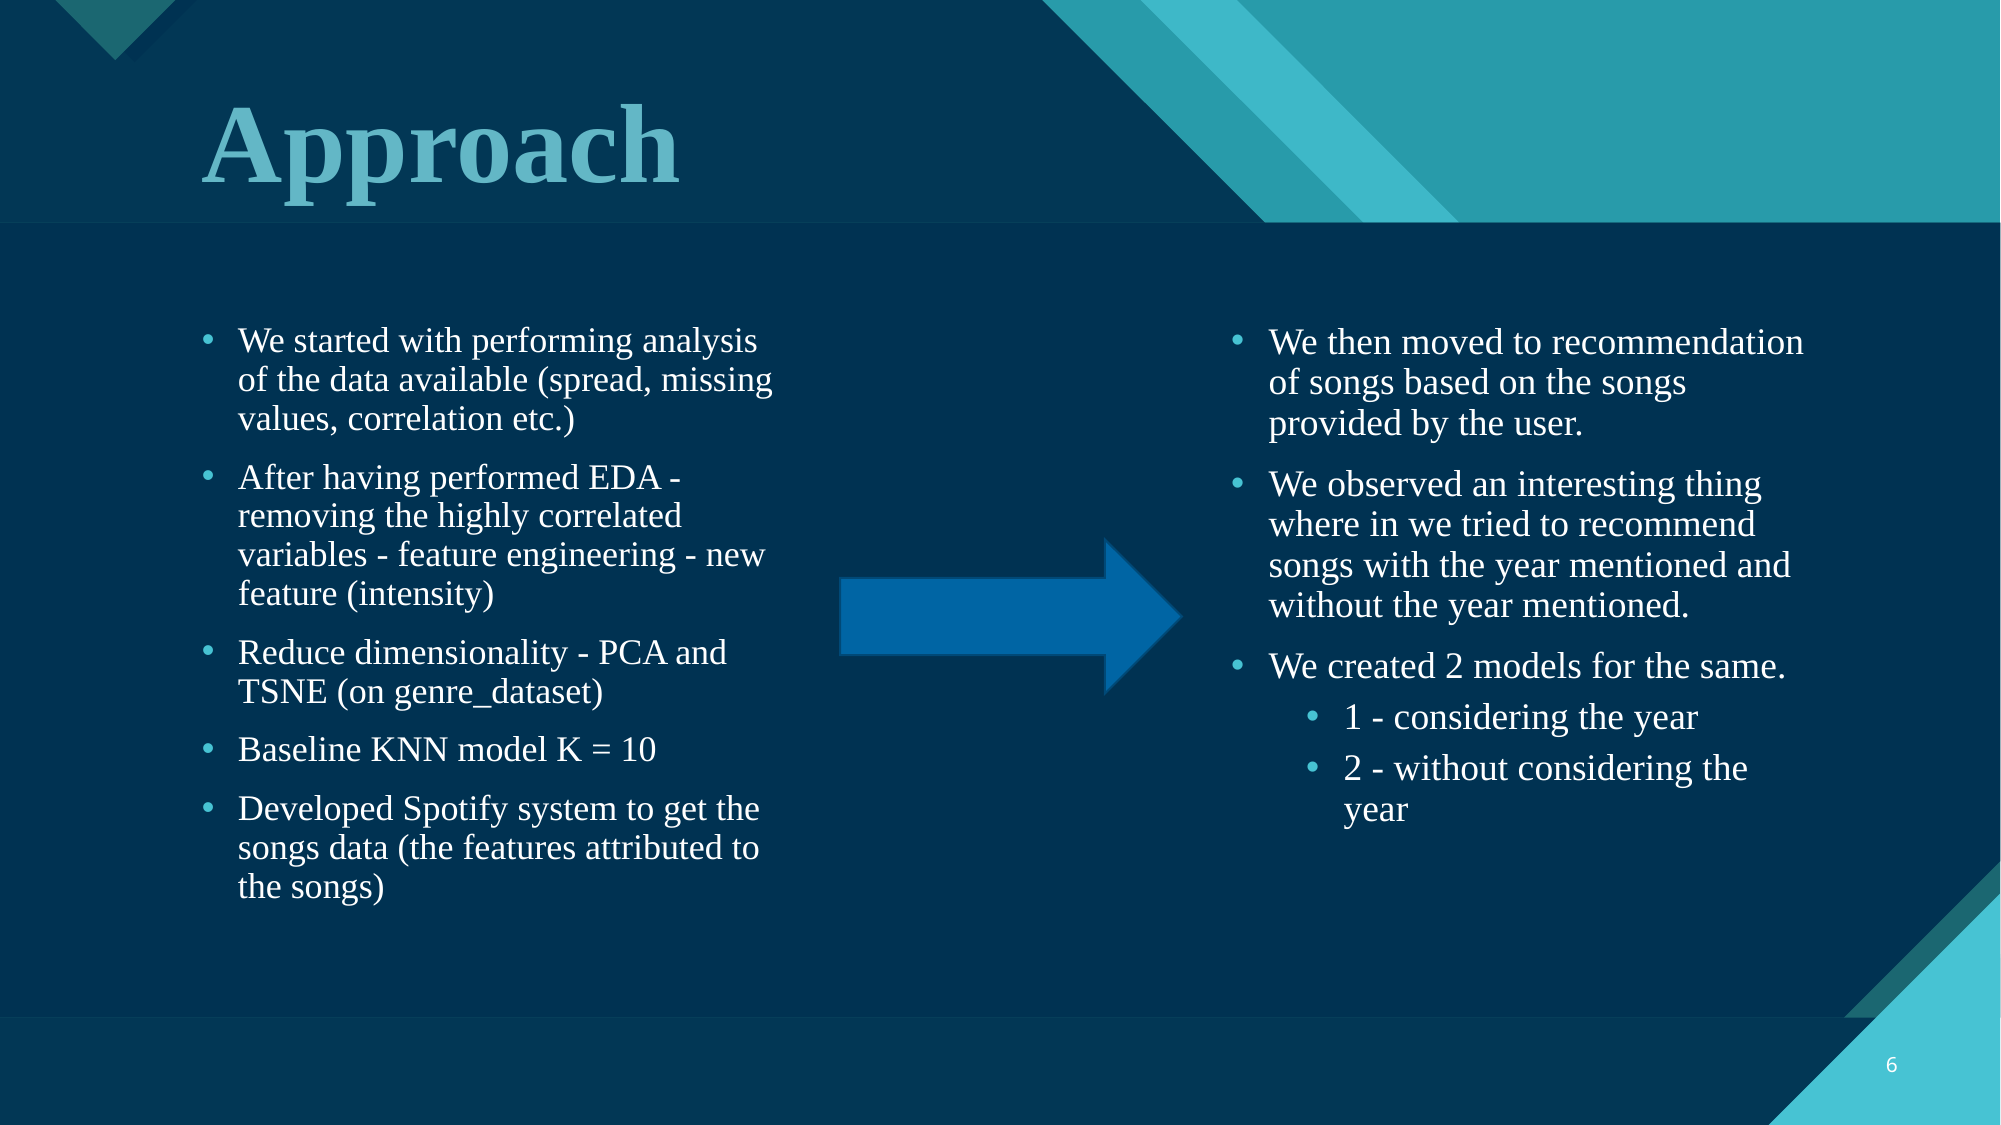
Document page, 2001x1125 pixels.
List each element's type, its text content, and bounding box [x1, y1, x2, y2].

list We started with performing analysis of the data available (spread, missing values, correlation etc.) After having performed EDA - removing the highly correlated variables - feature engineering - new feature (intensity) Reduce dimensionality - PCA and TSNE (on genre_dataset) Baseline KNN model K = 10 Developed Spotify system to get the songs data (the features attributed to the songs) [186, 314, 807, 919]
list We then moved to recommendation of songs based on the songs provided by the user. We observed an interesting thing where in we tried to recommend songs with the year mentioned and without the year mentioned. We created 2 models for the same. 1 - considering the year 2 - without considering the year [1216, 314, 1836, 919]
title Approach [186, 77, 746, 281]
text_box [840, 539, 1182, 694]
slide_number ‹#› [1845, 1035, 1913, 1096]
